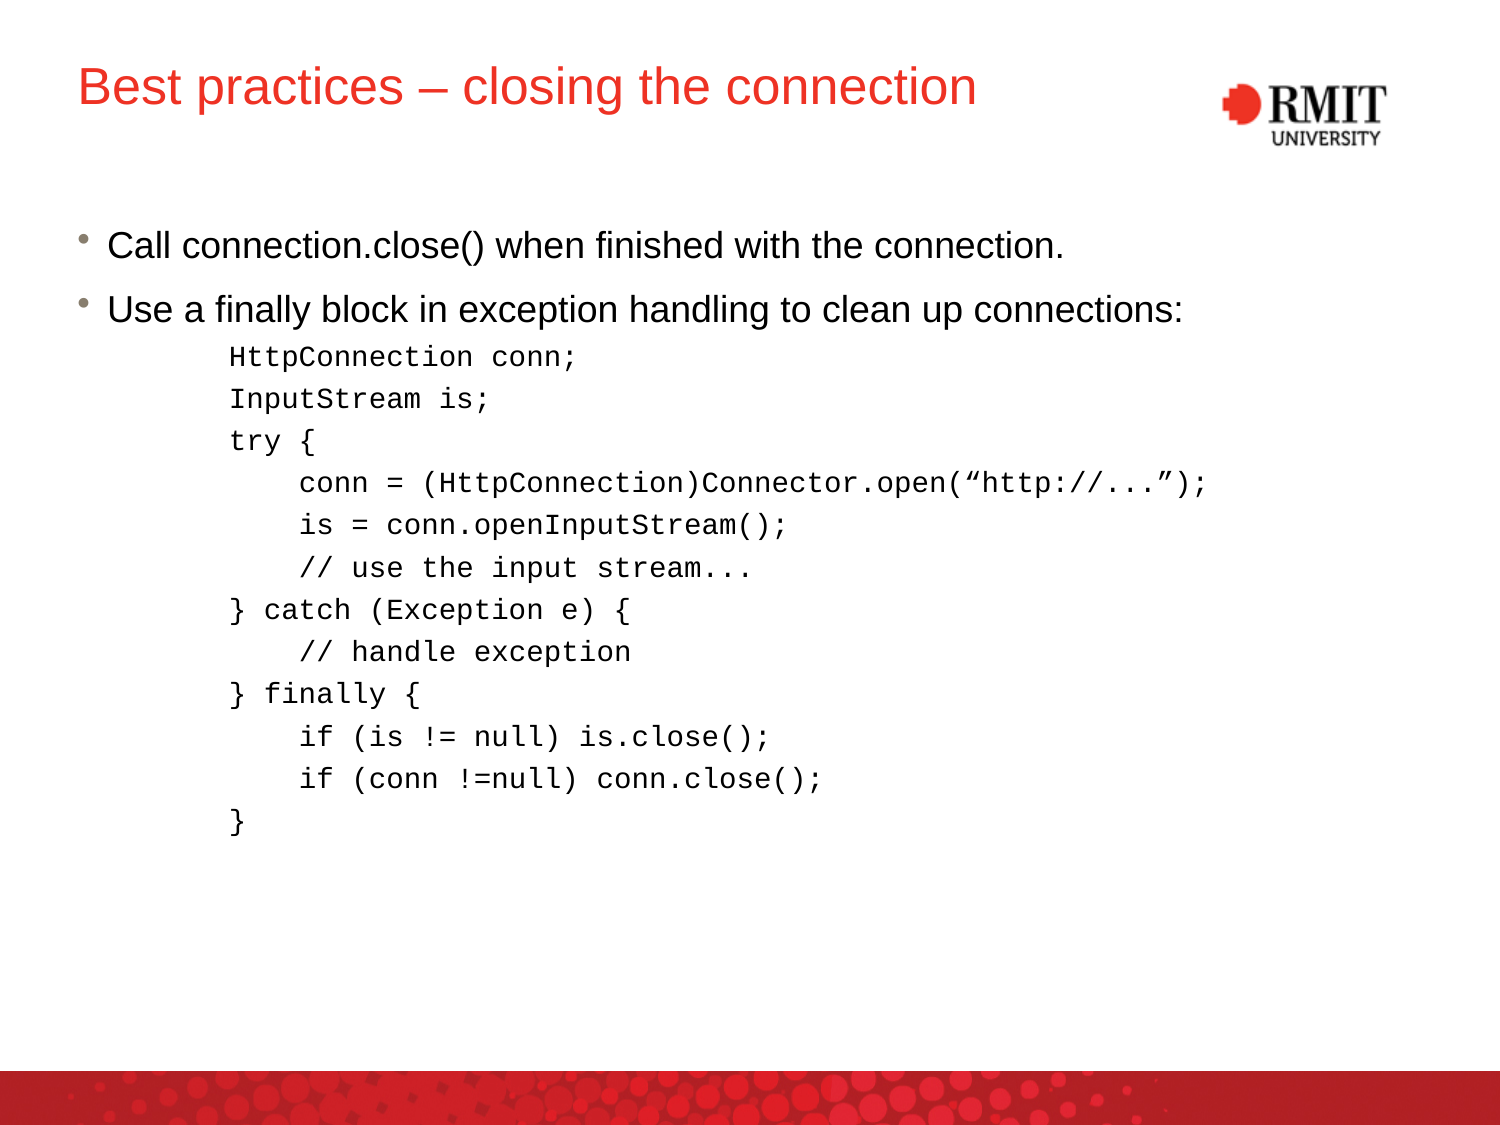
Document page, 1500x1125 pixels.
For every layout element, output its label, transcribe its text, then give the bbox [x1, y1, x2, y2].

picture [0, 1071, 1500, 1125]
title Best practices – closing the connection [62, 45, 1413, 197]
list Call connection.close() when finished with the connection. Use a finally block in exception handling to clean up connections: HttpConnection conn; InputStream is; try { conn = (HttpConnection)Connector.open(“http://...”); is = conn.openInputStream(); // use the input stream... } catch (Exception e) { // handle exception } finally { if (is != null) is.close(); if (conn !=null) conn.close(); } [62, 213, 1413, 1012]
